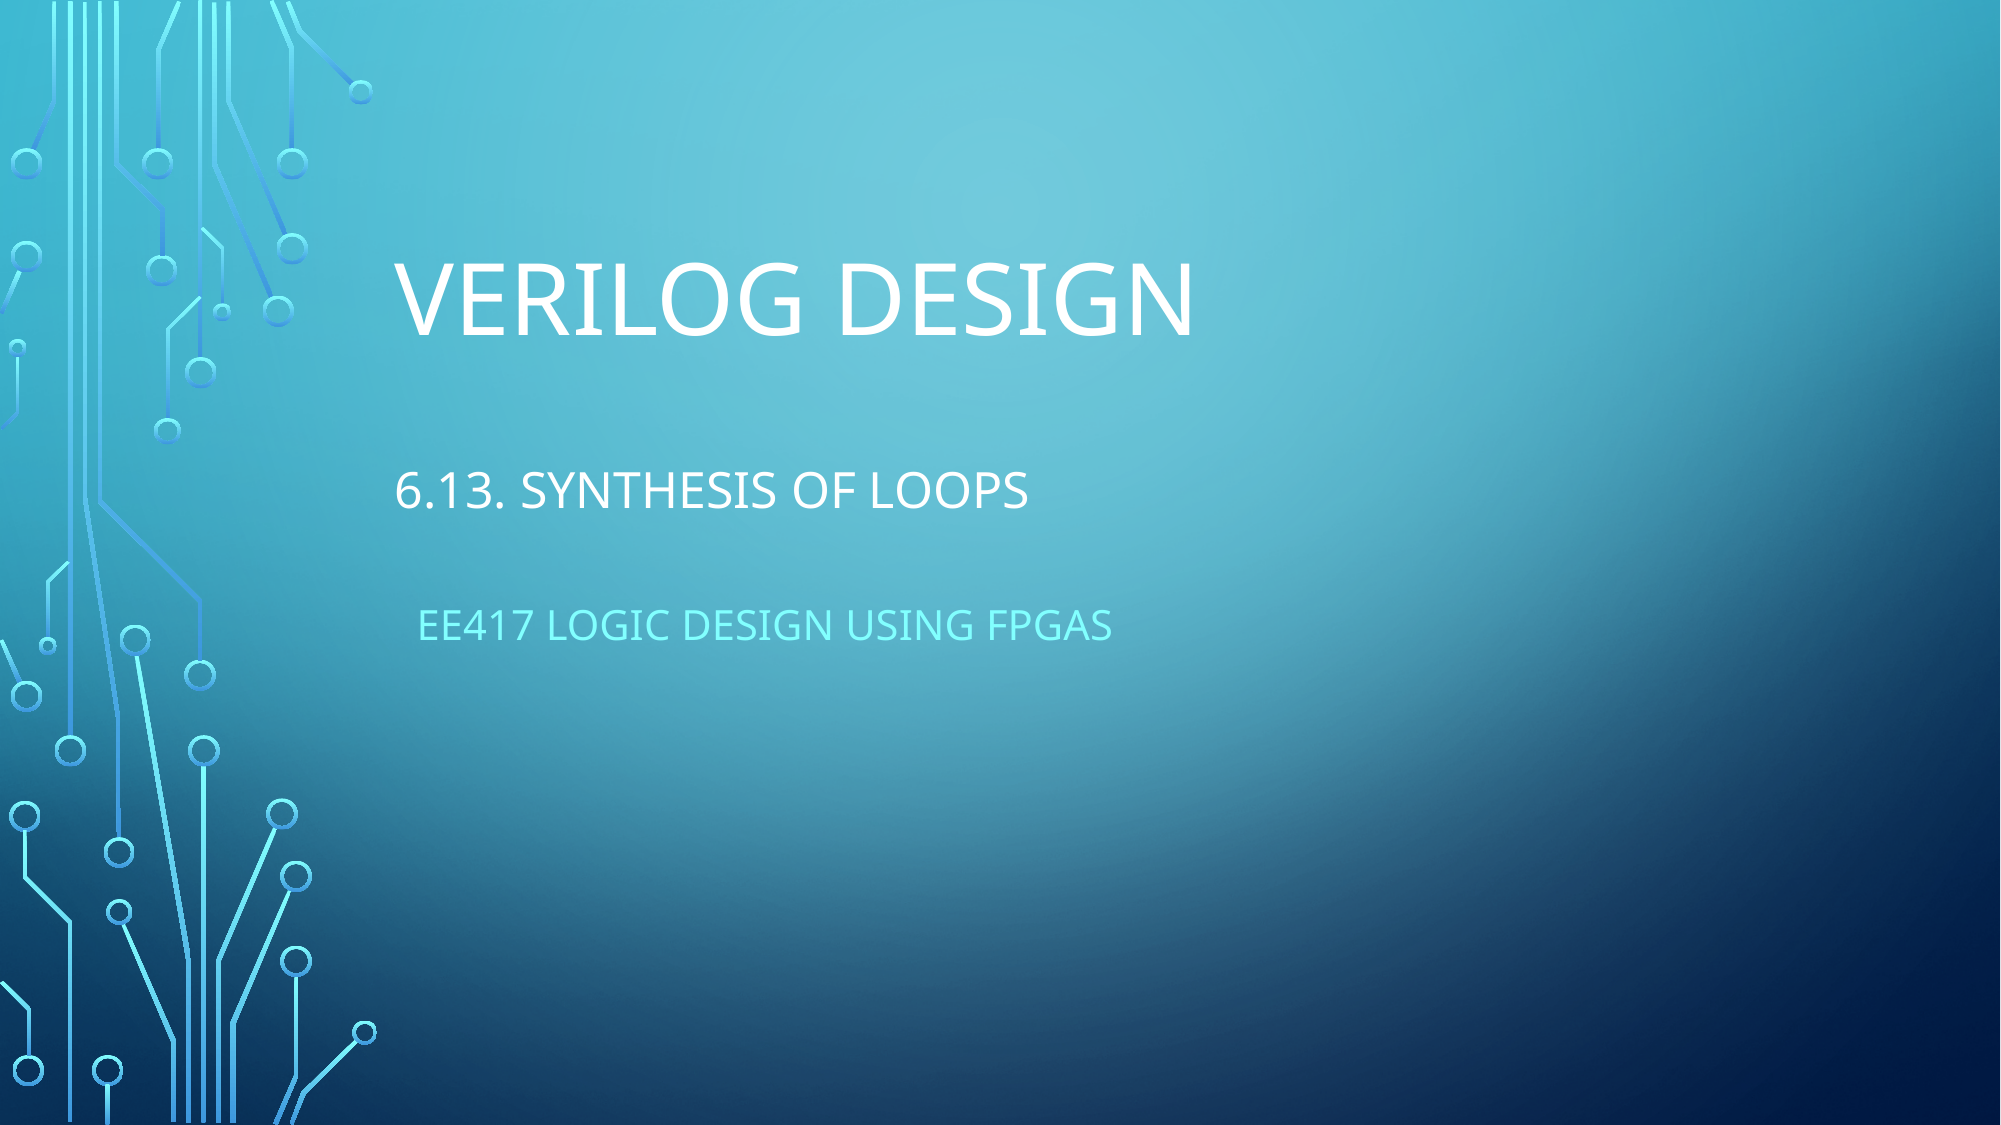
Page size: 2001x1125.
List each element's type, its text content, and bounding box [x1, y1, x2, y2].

subtitle EE417 Logic Design Using FPGAs [401, 581, 1844, 853]
title Verilog Design 6.13. Synthesis of Loops [379, 213, 1822, 527]
